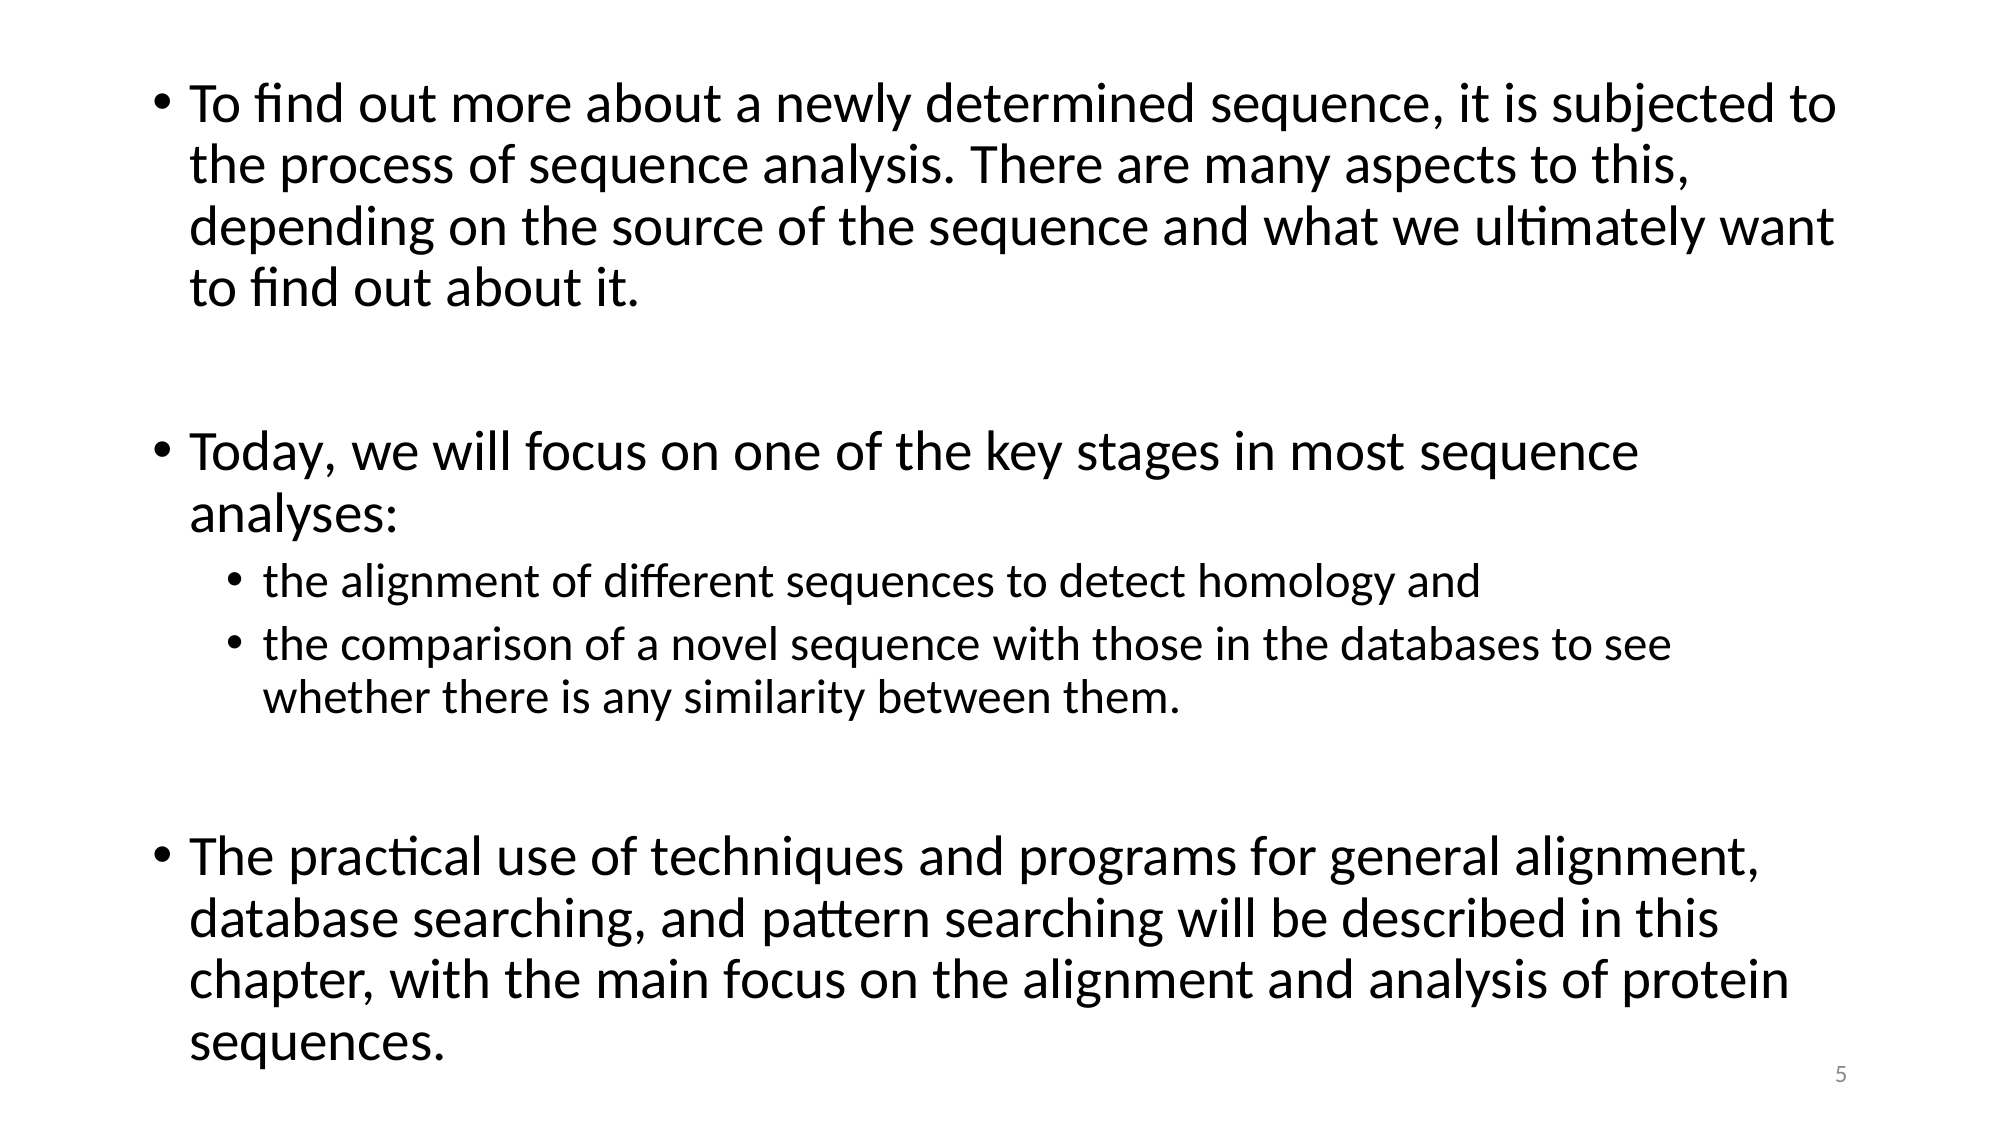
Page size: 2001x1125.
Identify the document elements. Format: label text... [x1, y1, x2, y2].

slide_number 5 [1412, 1042, 1863, 1103]
list To find out more about a newly determined sequence, it is subjected to the process of sequence analysis. There are many aspects to this, depending on the source of the sequence and what we ultimately want to find out about it. Today, we will focus on one of the key stages in most sequence analyses: the alignment of different sequences to detect homology and the comparison of a novel sequence with those in the databases to see whether there is any similarity between them. The practical use of techniques and programs for general alignment, database searching, and pattern searching will be described in this chapter, with the main focus on the alignment and analysis of protein sequences. [137, 65, 1863, 1089]
